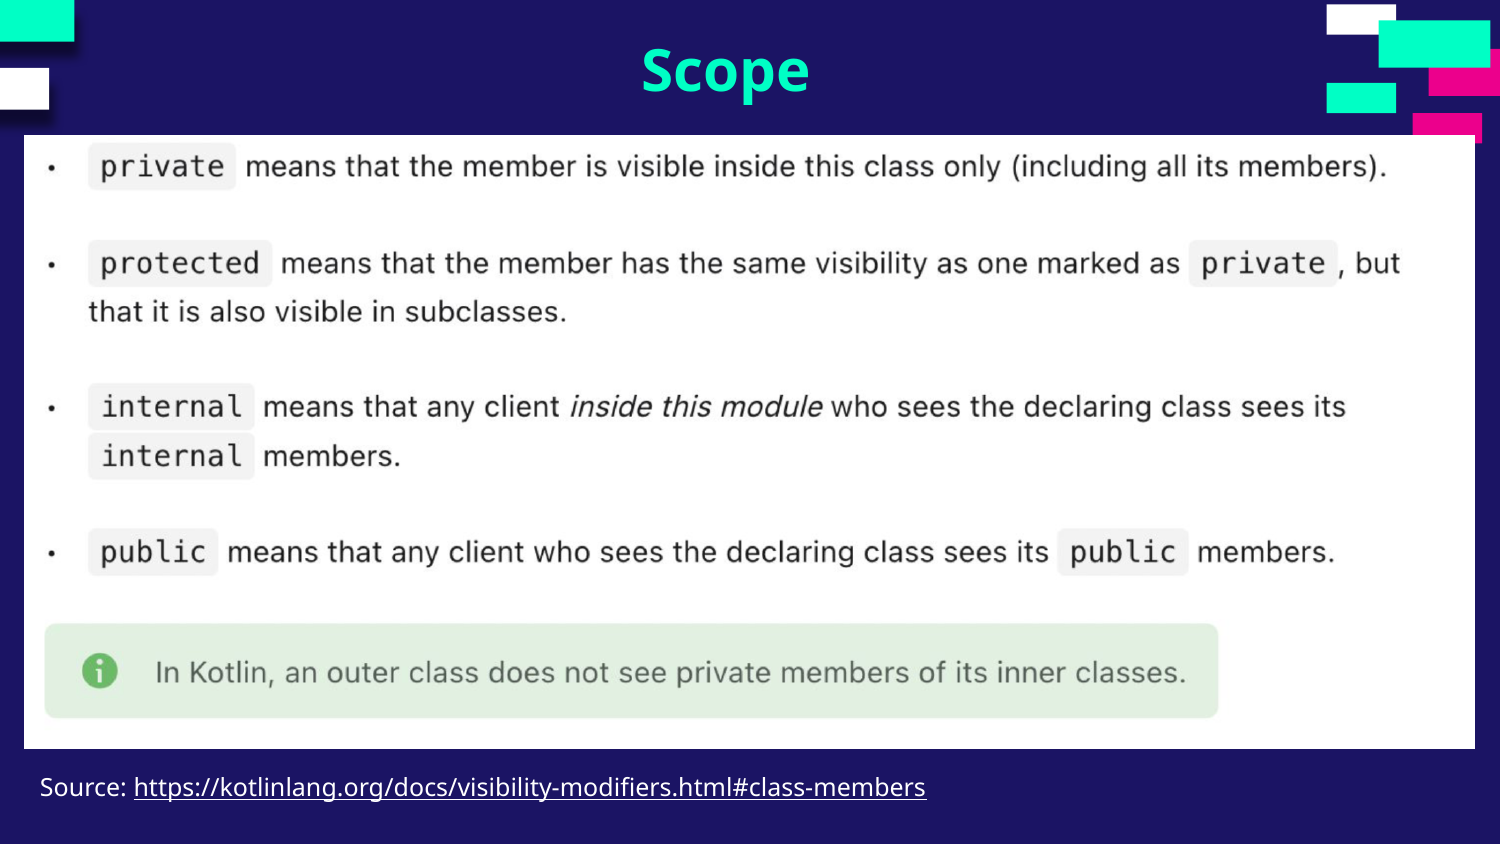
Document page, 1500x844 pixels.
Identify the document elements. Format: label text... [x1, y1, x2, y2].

text_box [1428, 48, 1500, 96]
title Scope [443, 17, 1010, 128]
picture [24, 135, 1476, 749]
text_box [1378, 20, 1491, 68]
text_box [1412, 113, 1483, 144]
text_box Source: https://kotlinlang.org/docs/visibility-modifiers.html#class-members [24, 756, 1066, 821]
text_box [0, 0, 75, 42]
text_box [1326, 82, 1397, 114]
text_box [1326, 4, 1397, 35]
text_box [0, 67, 50, 110]
